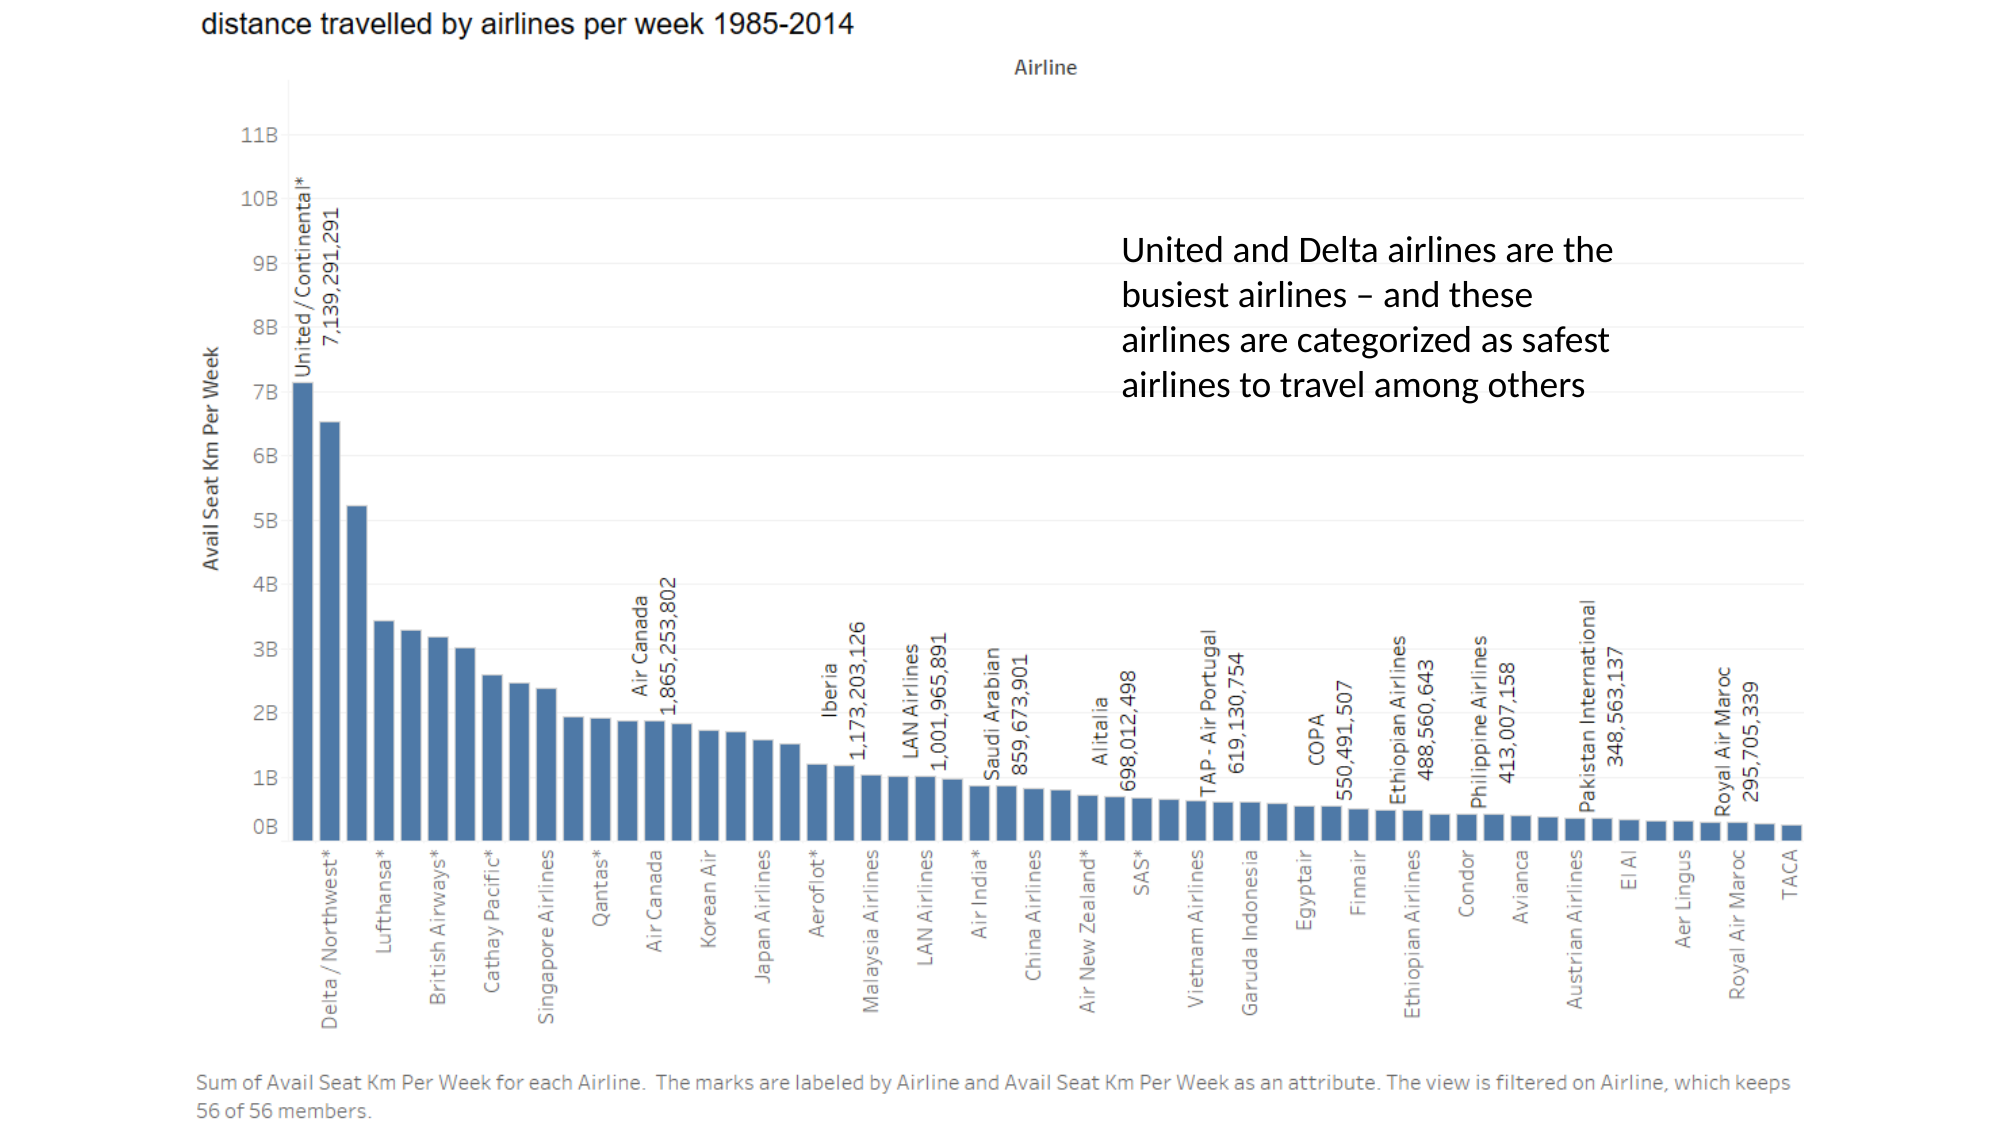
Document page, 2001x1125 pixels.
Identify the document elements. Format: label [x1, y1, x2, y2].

picture [196, 0, 1804, 1125]
